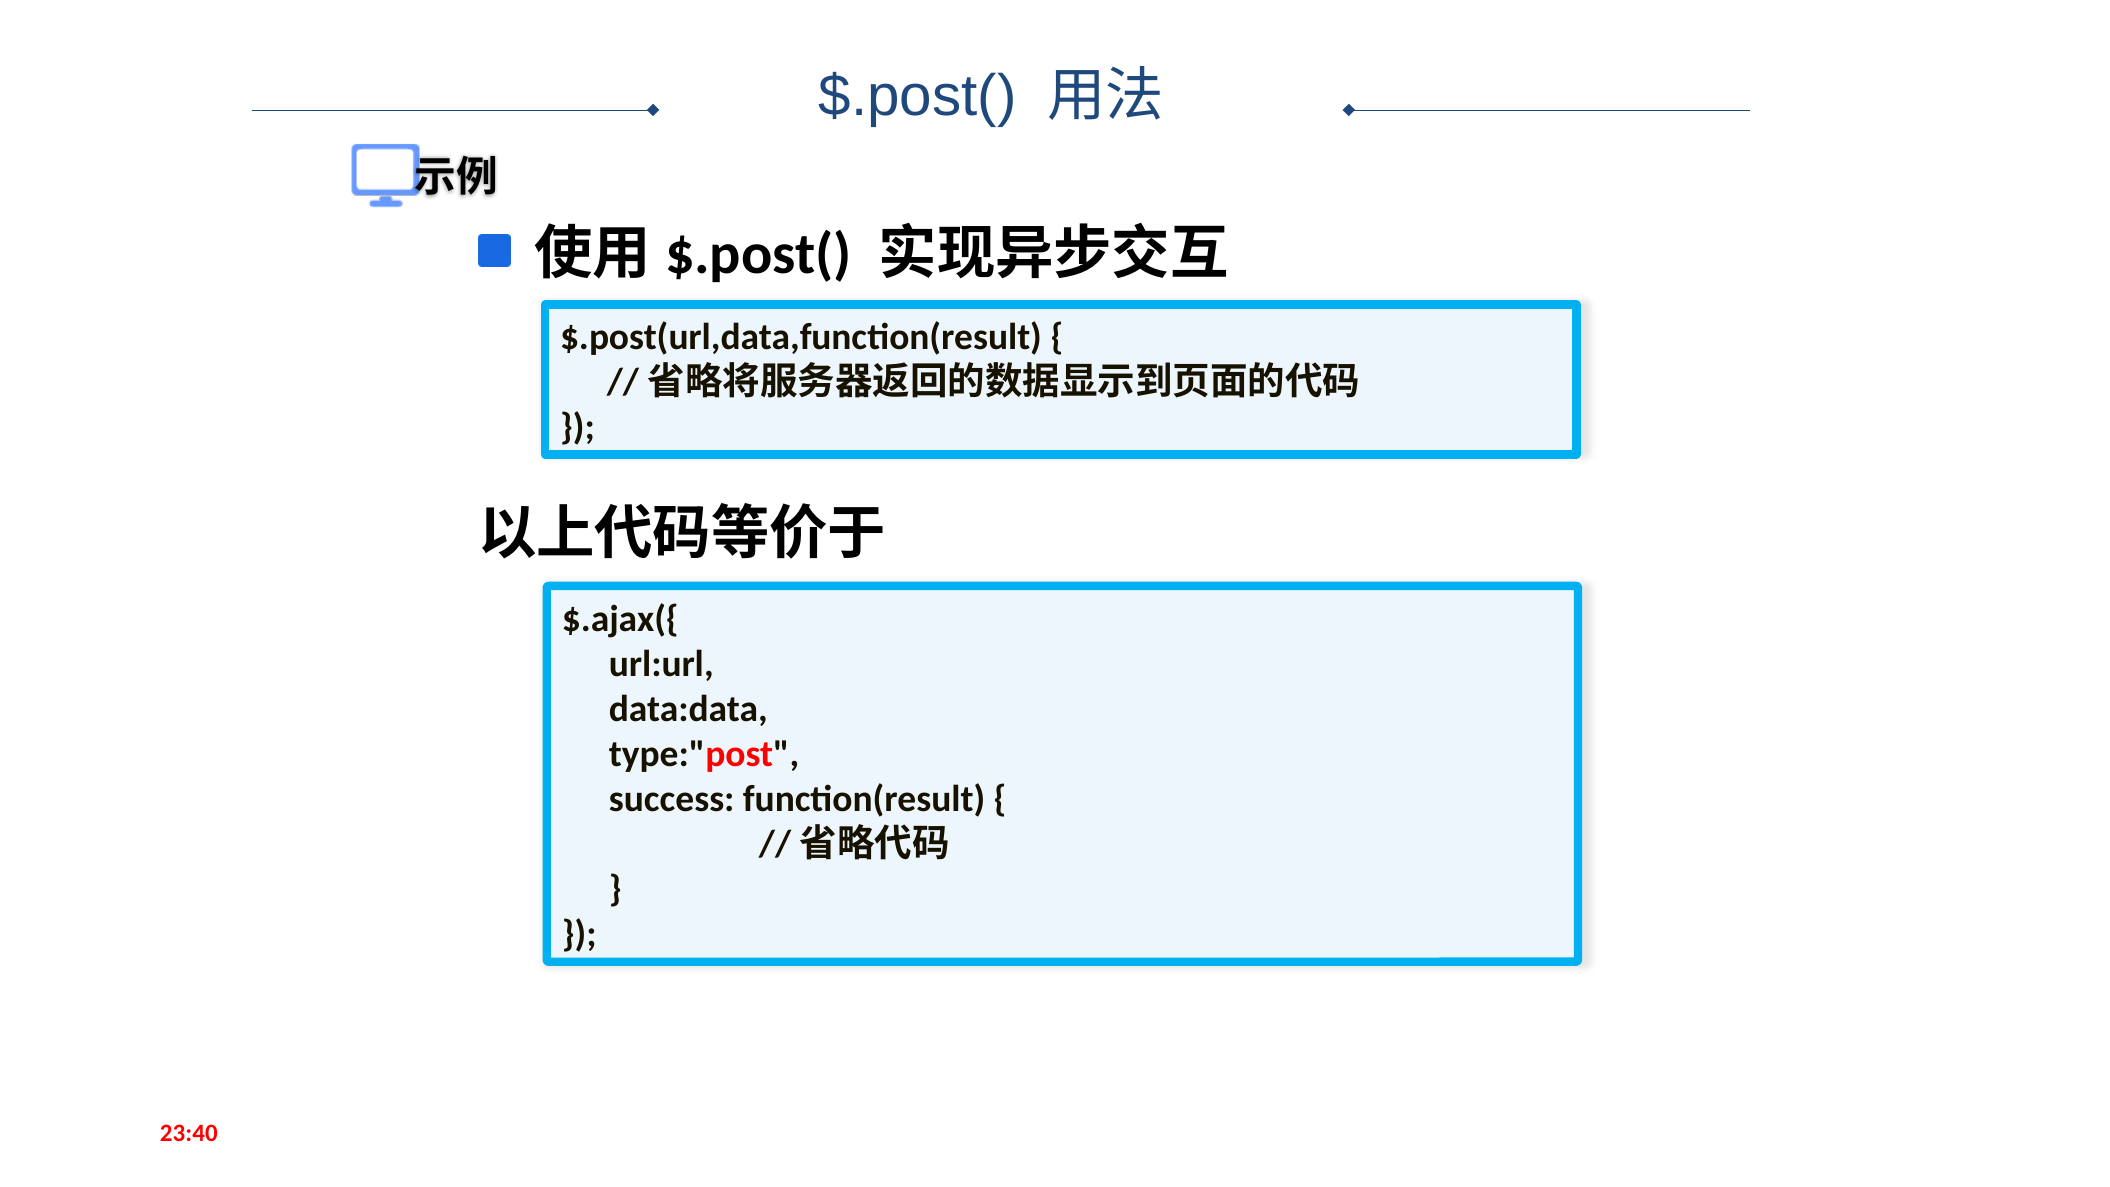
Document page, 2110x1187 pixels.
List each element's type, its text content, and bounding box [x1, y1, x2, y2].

text_box $.post(url,data,function(result) { //省略将服务器返回的数据显示到页面的代码 }); [545, 304, 1577, 455]
text_box $.post() 用法 [523, 61, 1443, 132]
text_box 使用$.post() 实现异步交互 以上代码等价于 [463, 208, 1664, 704]
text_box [349, 140, 515, 209]
text_box $.ajax({ url:url, data:data, type:"post", success: function(result) { //省略代码 } }); [546, 585, 1579, 962]
picture [478, 234, 511, 267]
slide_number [145, 1099, 620, 1163]
